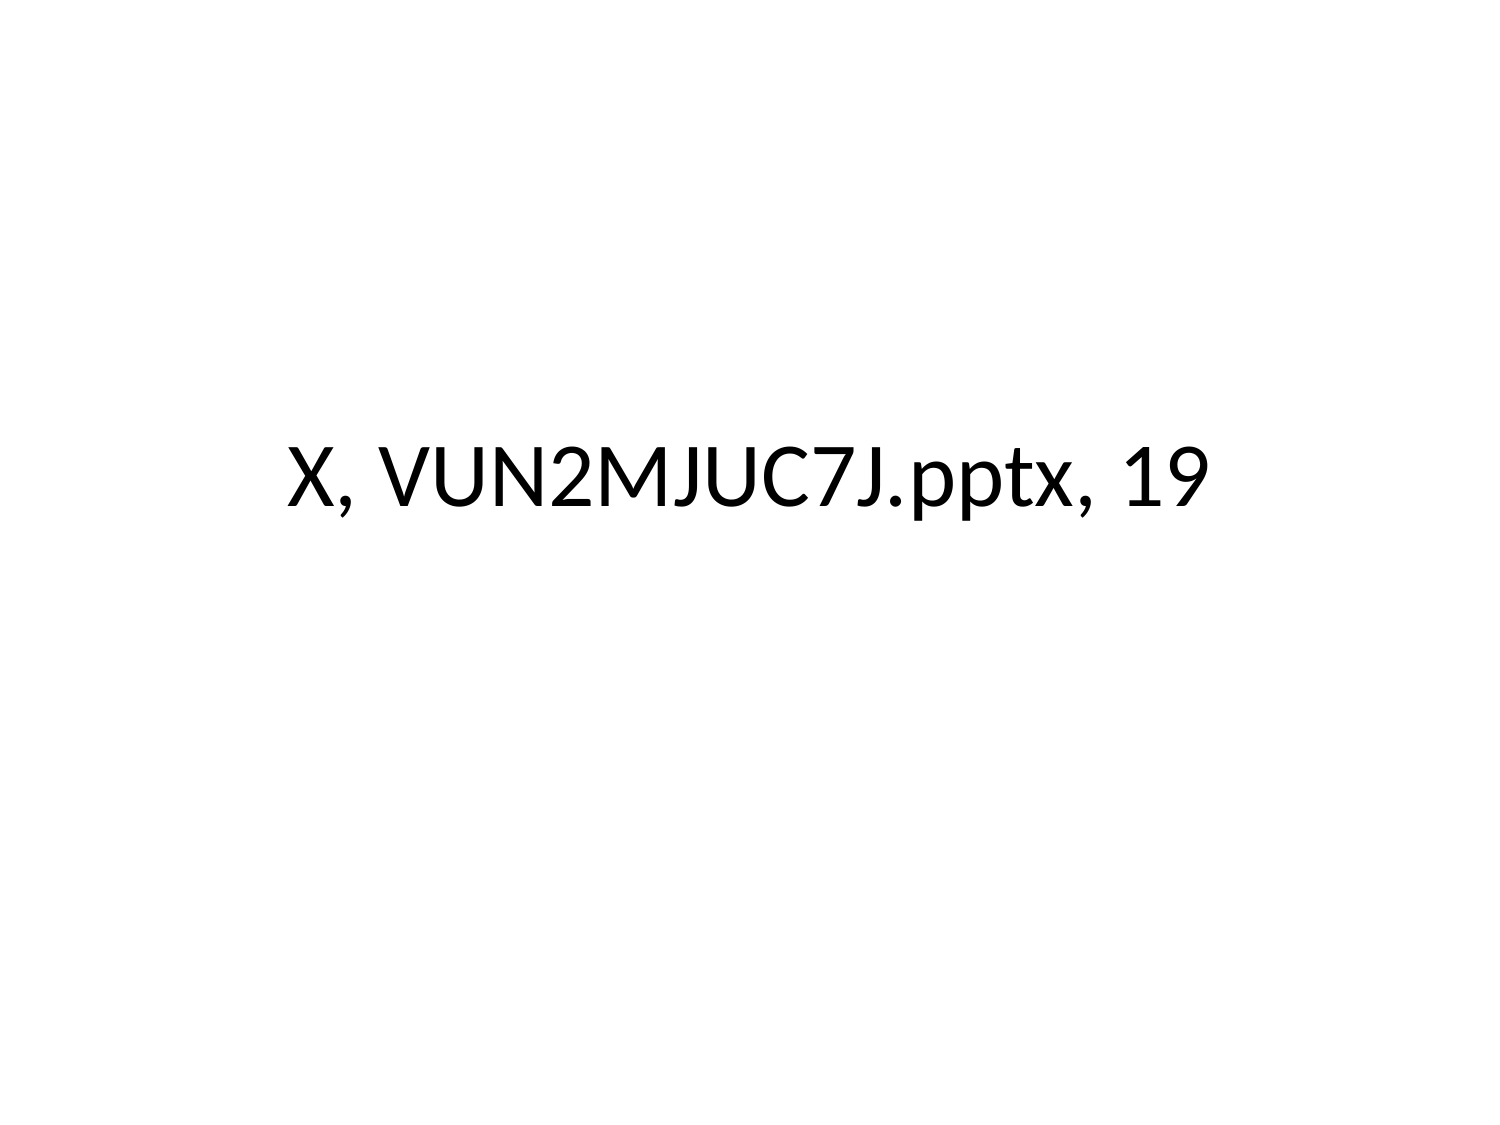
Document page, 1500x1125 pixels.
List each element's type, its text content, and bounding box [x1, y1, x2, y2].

title X, VUN2MJUC7J.pptx, 19 [112, 349, 1388, 591]
